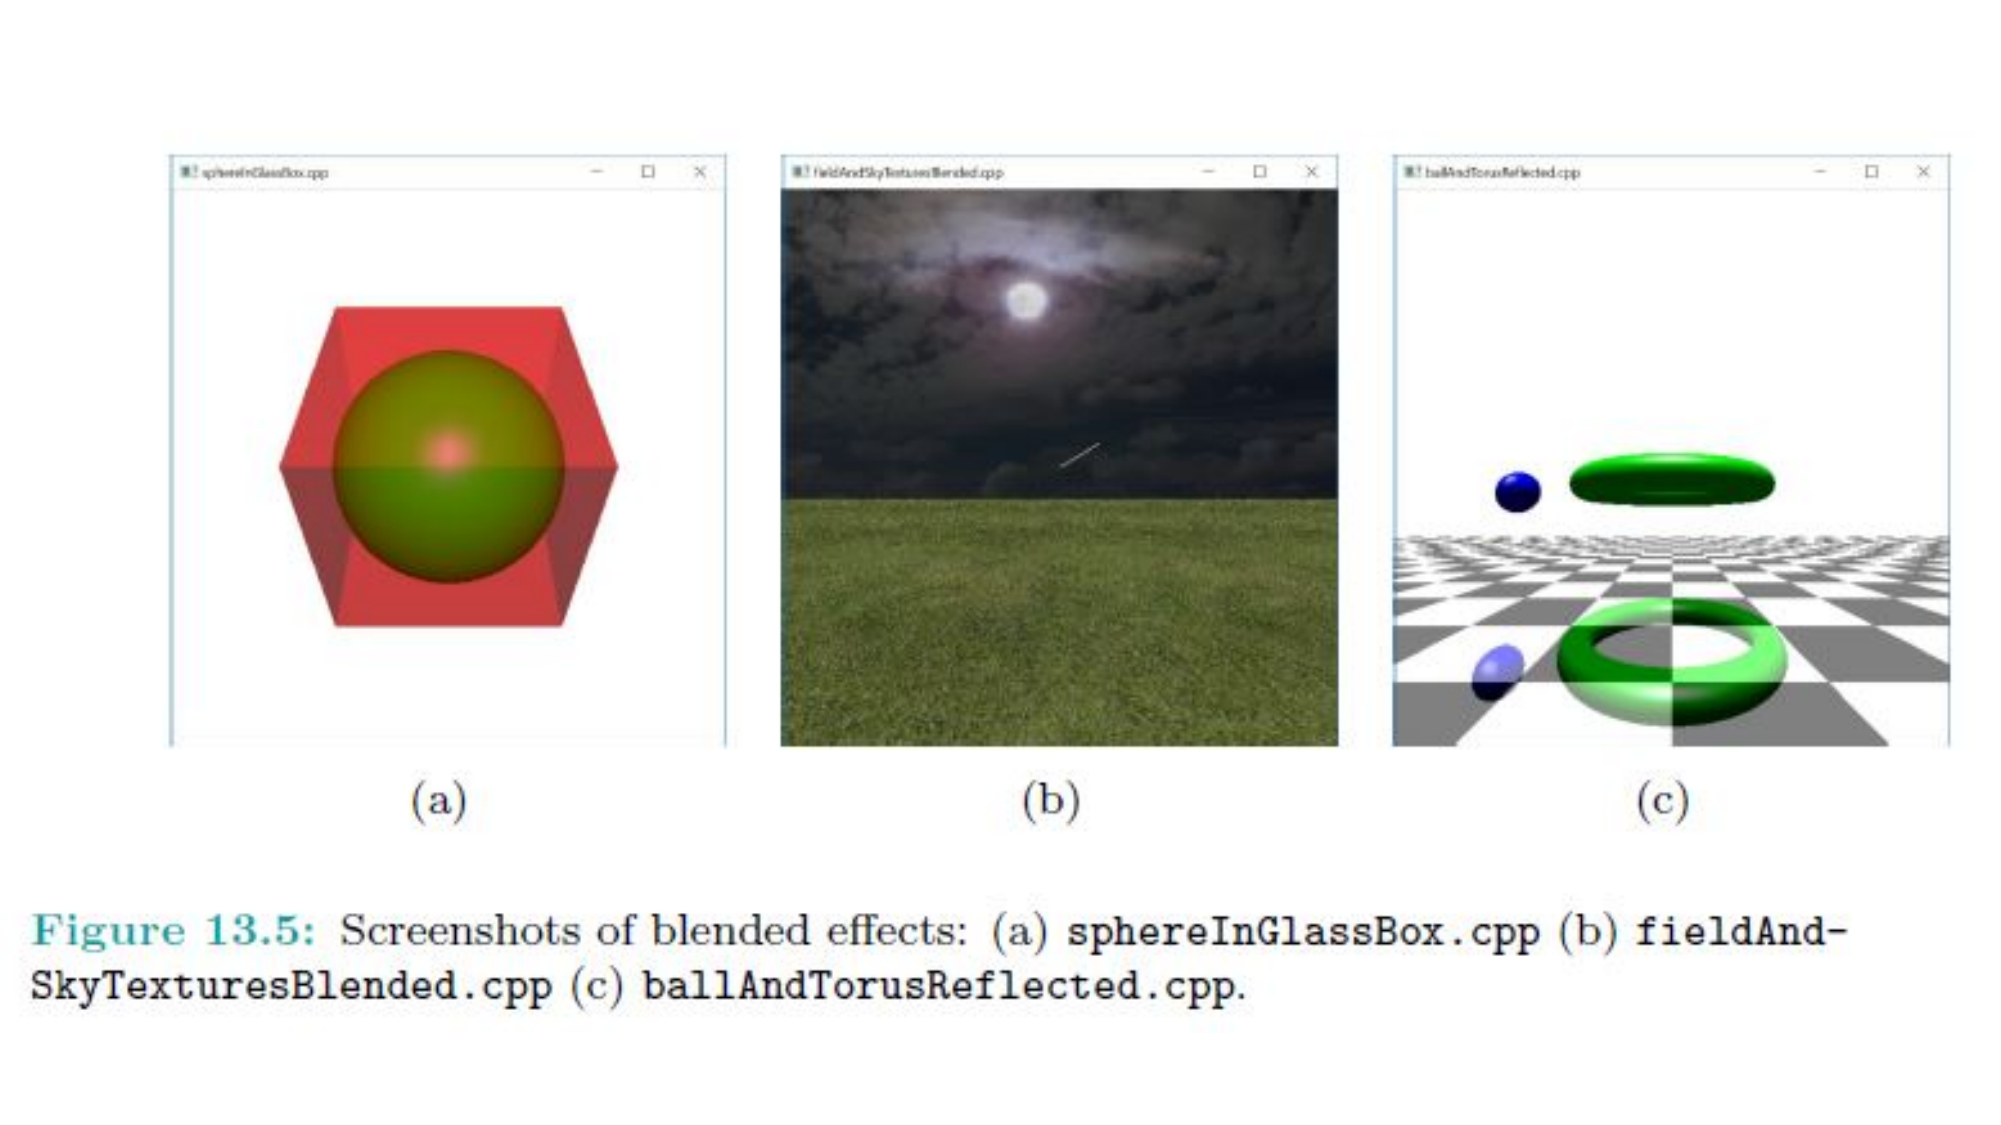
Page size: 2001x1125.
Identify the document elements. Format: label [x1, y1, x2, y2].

picture [0, 91, 2000, 1033]
